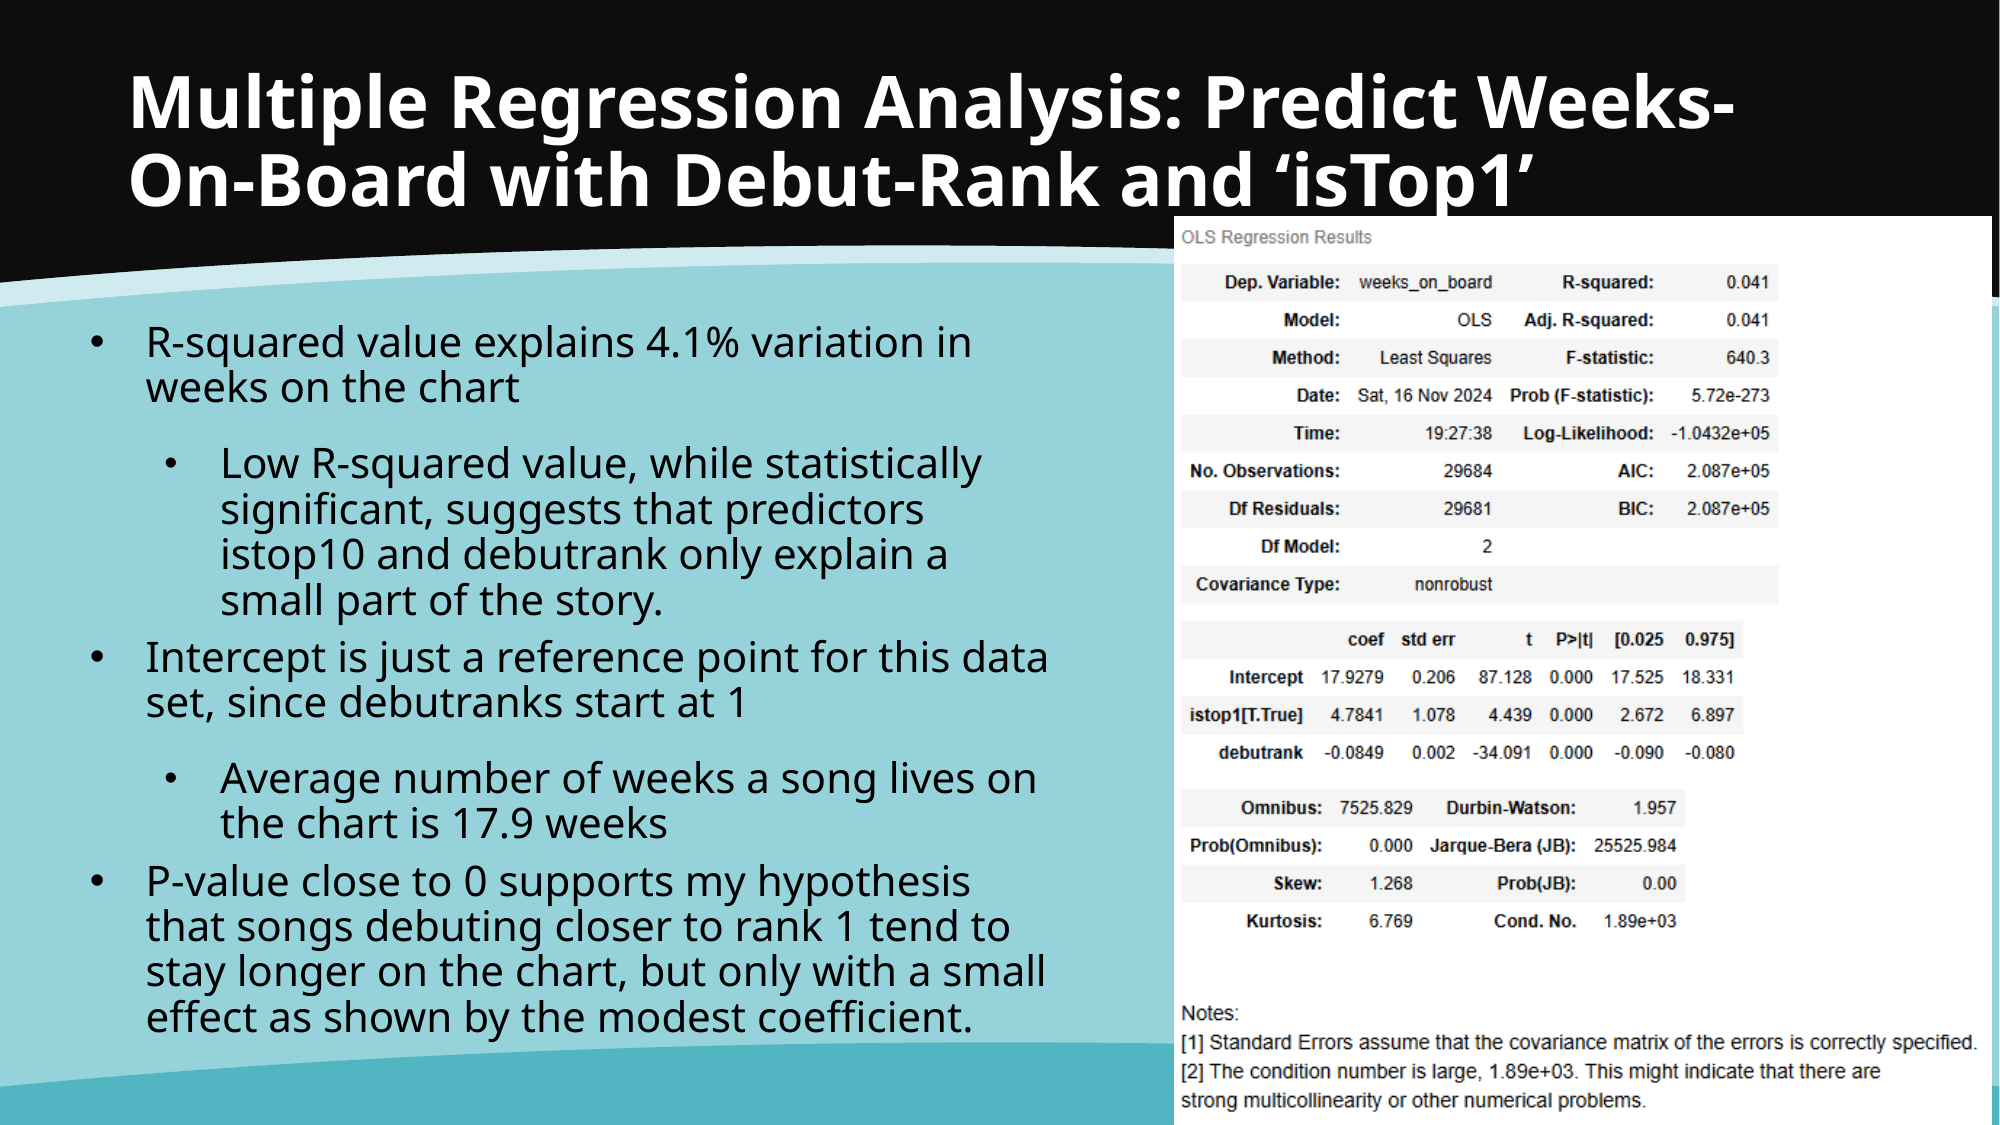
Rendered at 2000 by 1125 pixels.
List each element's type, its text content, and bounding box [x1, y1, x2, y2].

picture [1174, 216, 1992, 1125]
text_box Multiple Regression Analysis: Predict Weeks-On-Board with Debut-Rank and ‘isTop1’ [112, 50, 1763, 230]
list R-squared value explains 4.1% variation in weeks on the chart Low R-squared value, while statistically significant, suggests that predictors istop10 and debutrank only explain a small part of the story. Intercept is just a reference point for this data set, since debutranks start at 1 Average number of weeks a song lives on the chart is 17.9 weeks P-value close to 0 supports my hypothesis that songs debuting closer to rank 1 tend to stay longer on the chart, but only with a small effect as shown by the modest coefficient. [74, 312, 1075, 1050]
